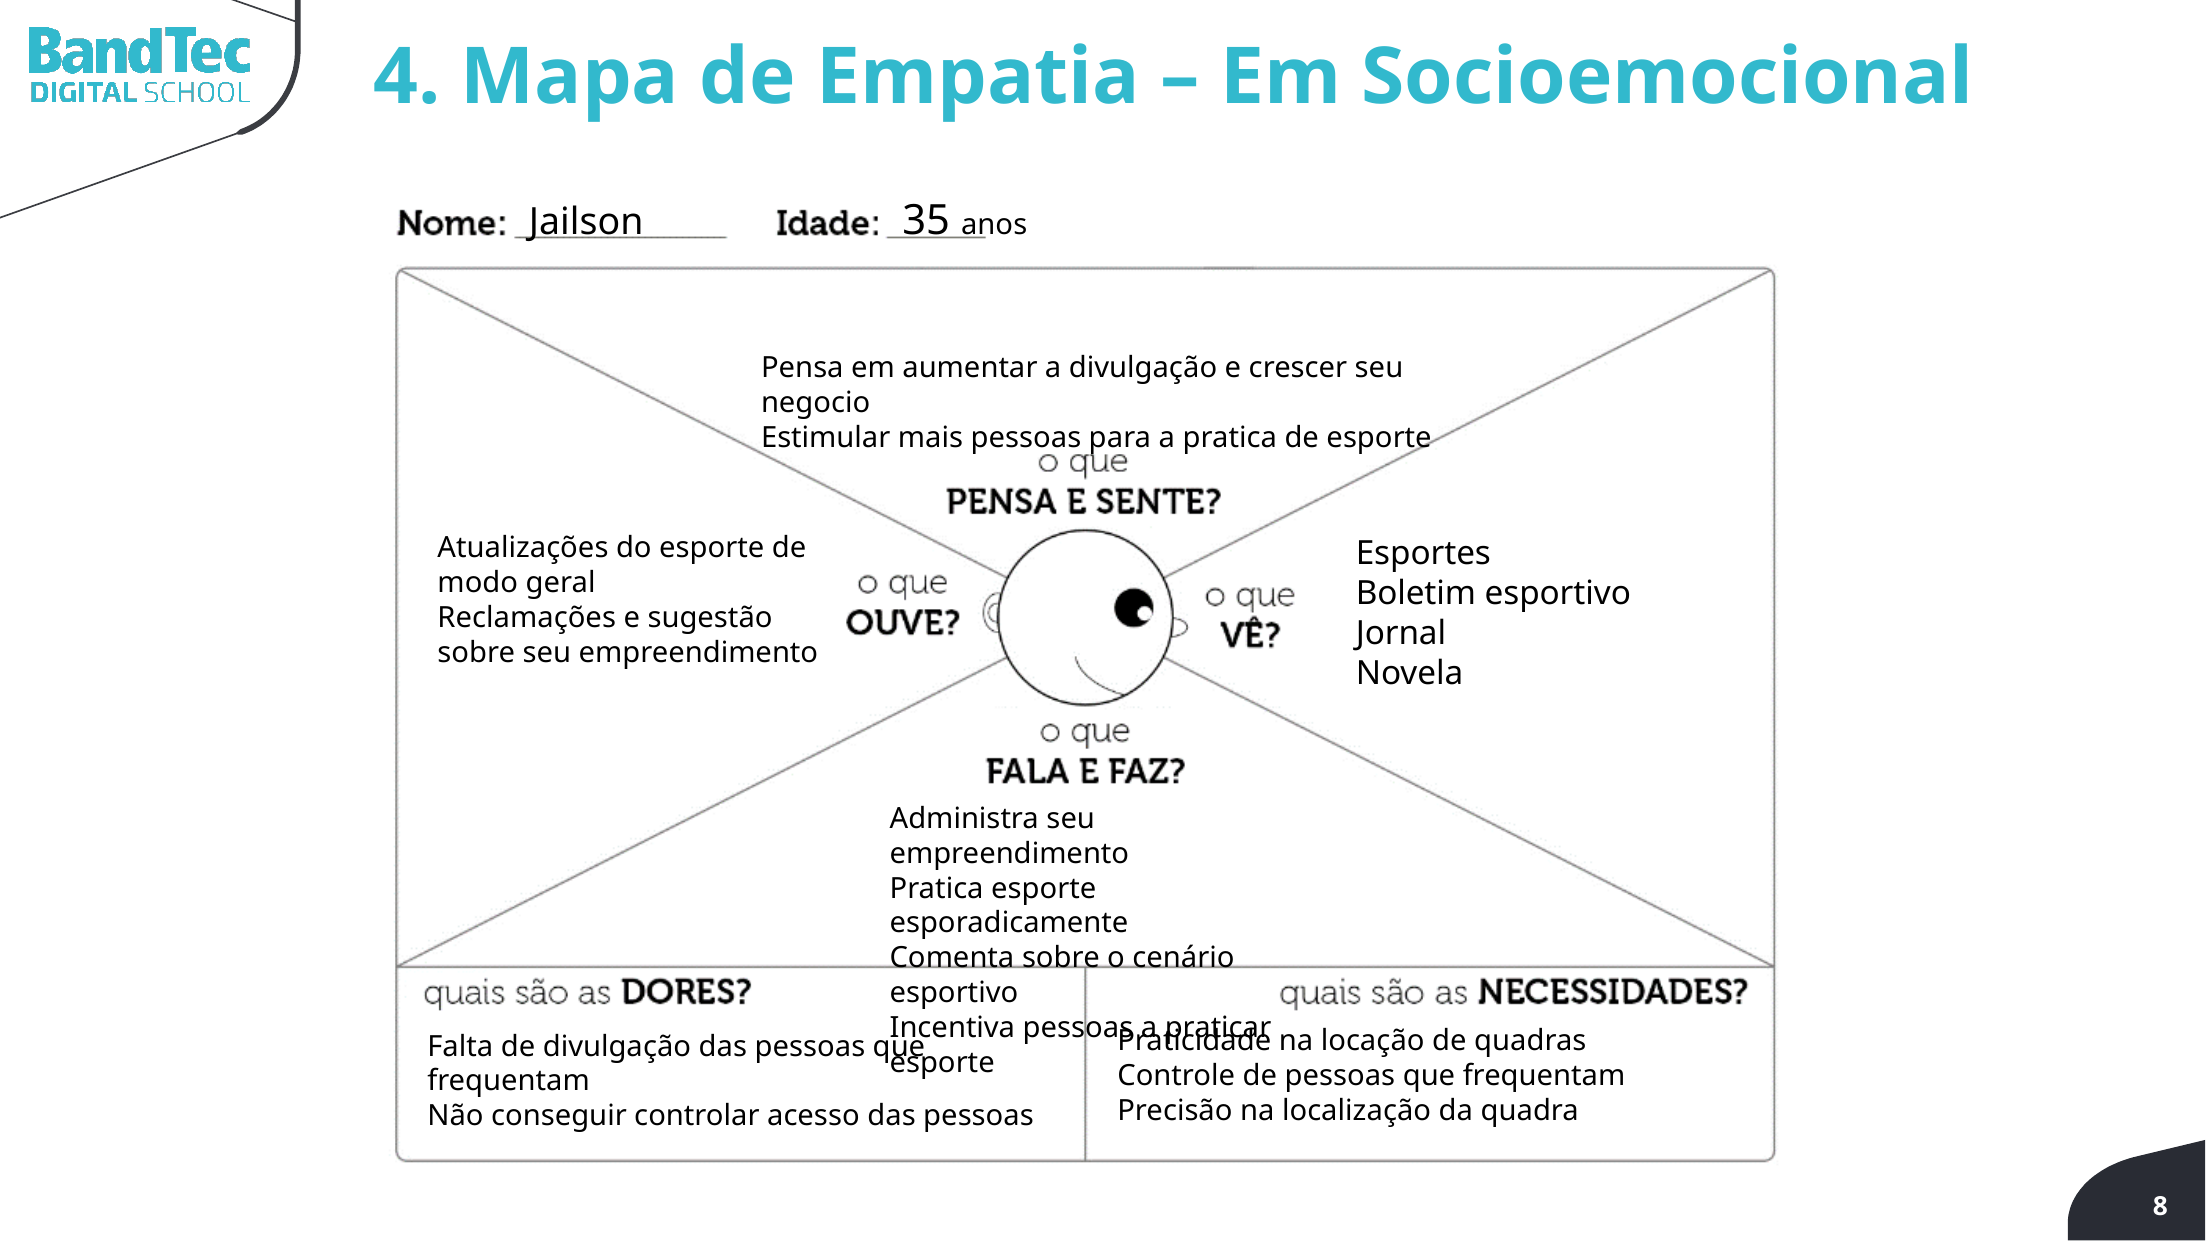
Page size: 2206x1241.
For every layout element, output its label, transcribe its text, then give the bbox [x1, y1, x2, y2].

picture [29, 27, 250, 110]
picture [358, 179, 1802, 1201]
list 4. Mapa de Empatia – Em Socioemocional [358, 17, 2128, 144]
slide_number 8 [2067, 1186, 2172, 1223]
